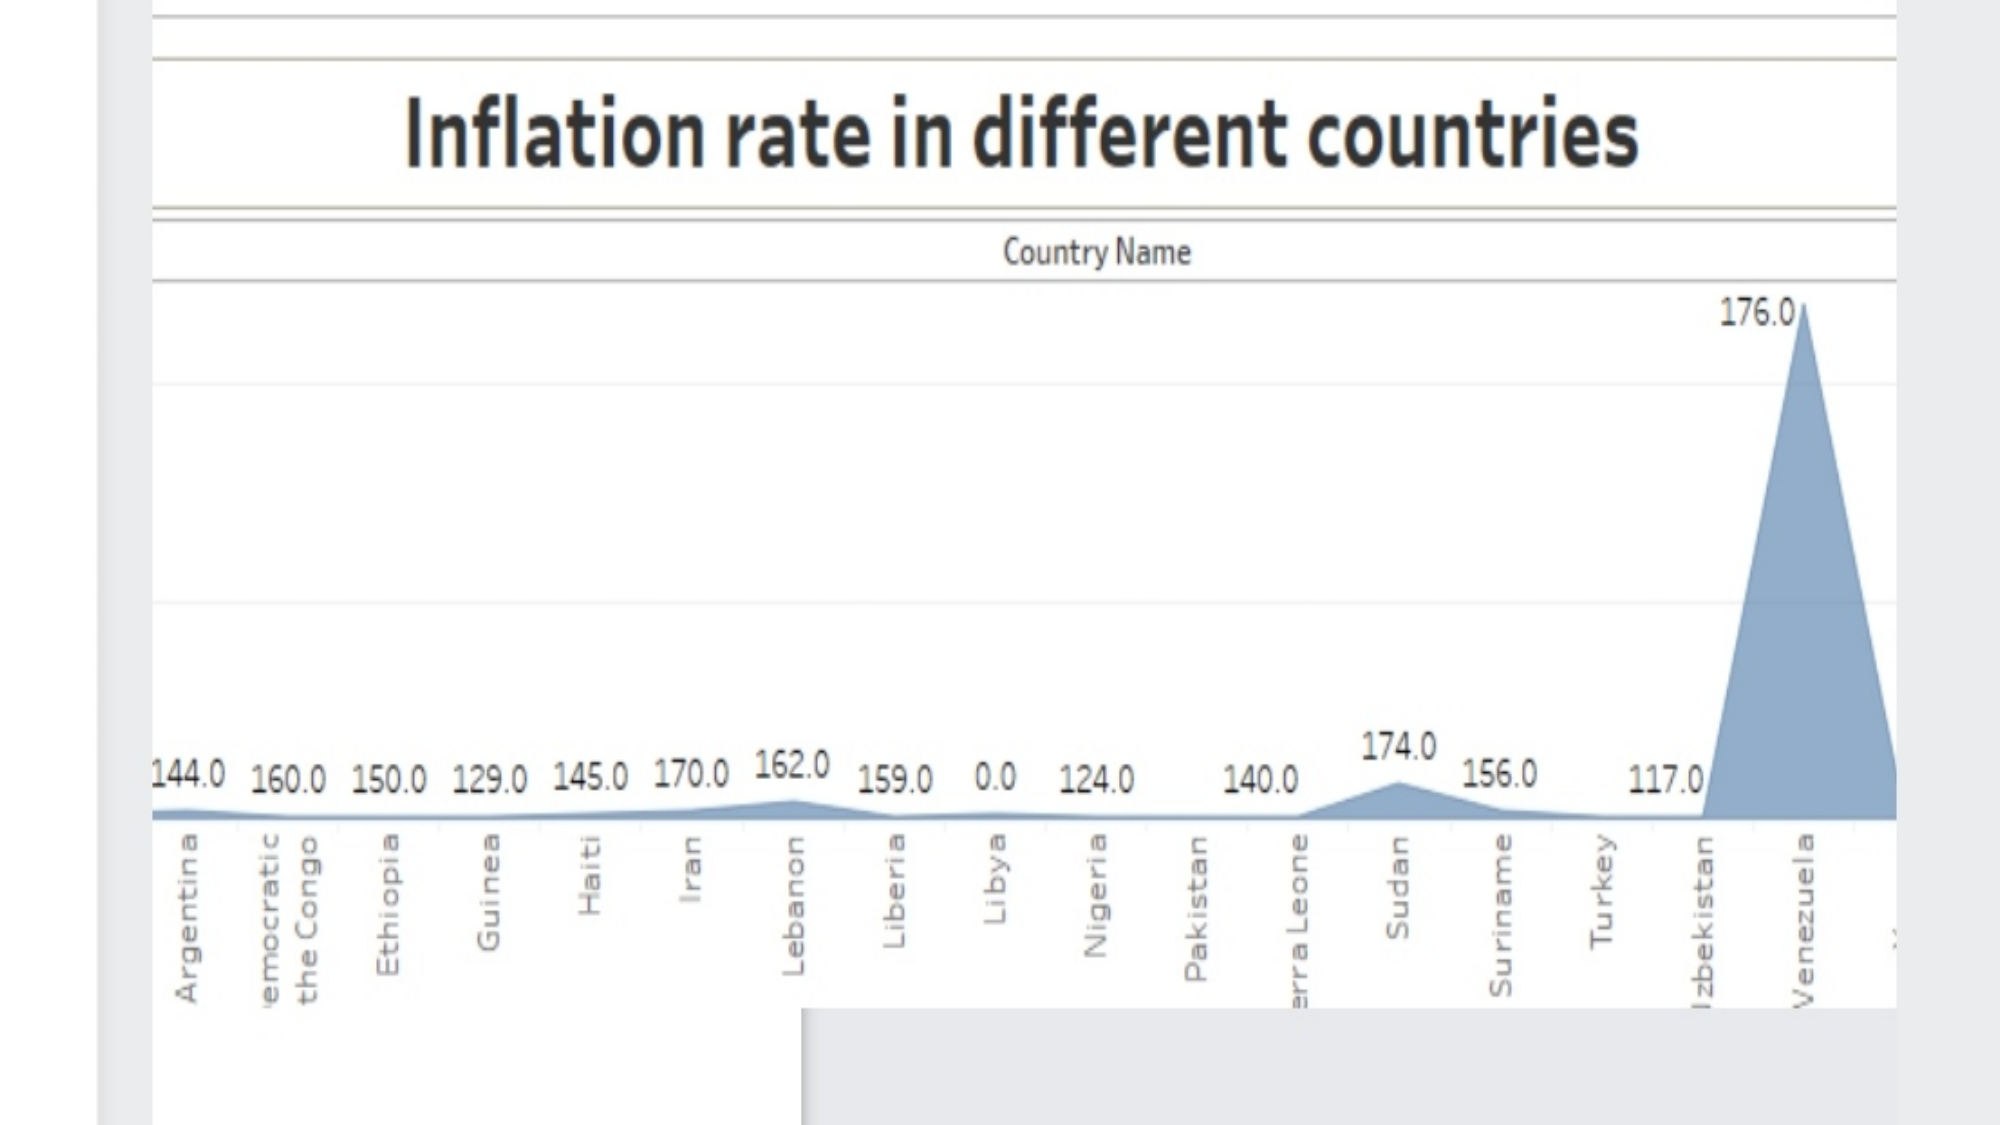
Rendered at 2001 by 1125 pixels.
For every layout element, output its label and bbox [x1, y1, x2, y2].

list [48, 0, 2000, 1125]
